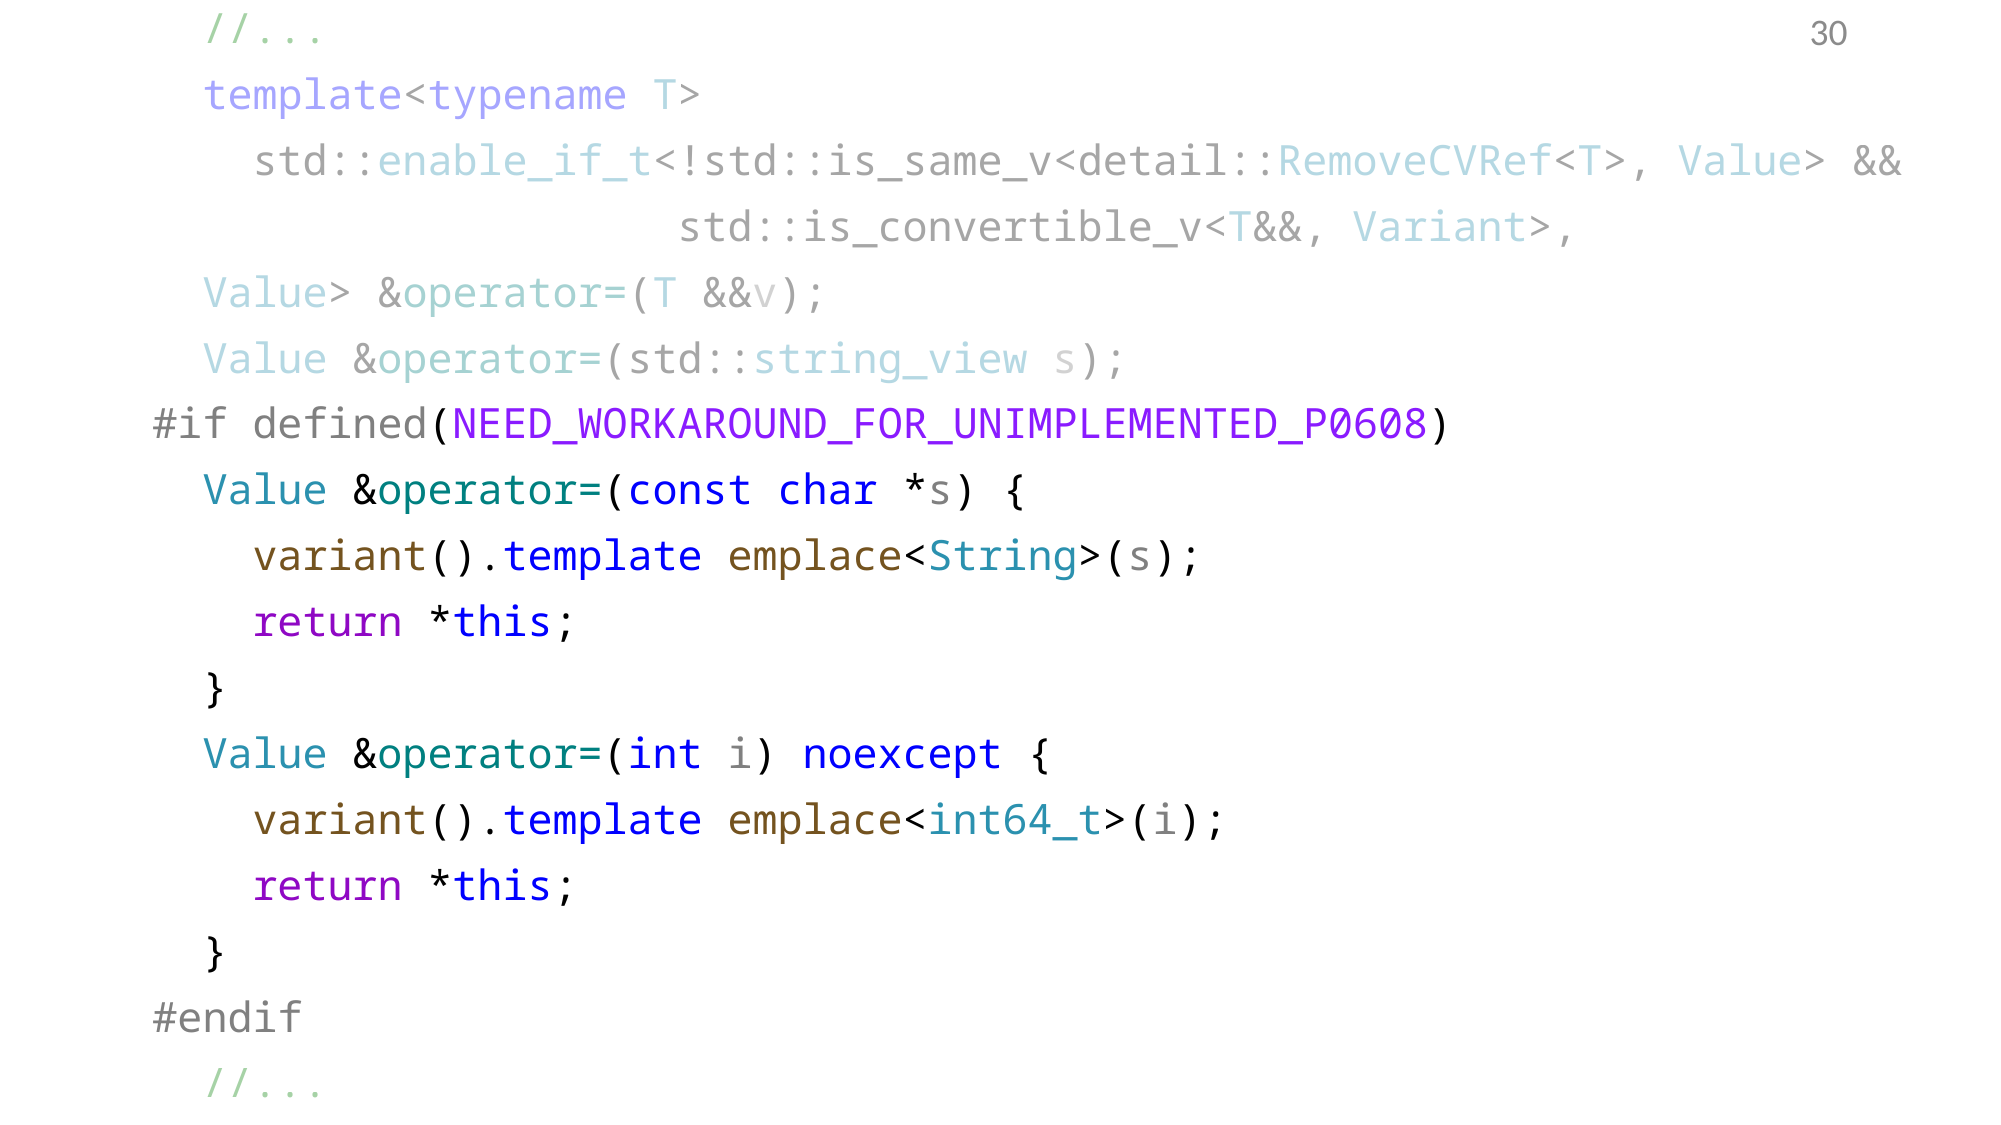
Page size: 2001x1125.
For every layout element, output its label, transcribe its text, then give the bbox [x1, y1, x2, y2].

list //... template<typename T> std::enable_if_t<!std::is_same_v<detail::RemoveCVRef<T>, Value> && std::is_convertible_v<T&&, Variant>, Value> &operator=(T &&v); Value &operator=(std::string_view s); #if defined(NEED_WORKAROUND_FOR_UNIMPLEMENTED_P0608) Value &operator=(const char *s) { variant().template emplace<String>(s); return *this; } Value &operator=(int i) noexcept { variant().template emplace<int64_t>(i); return *this; } #endif //... [137, 0, 2000, 1125]
slide_number 30 [1412, 0, 1863, 60]
